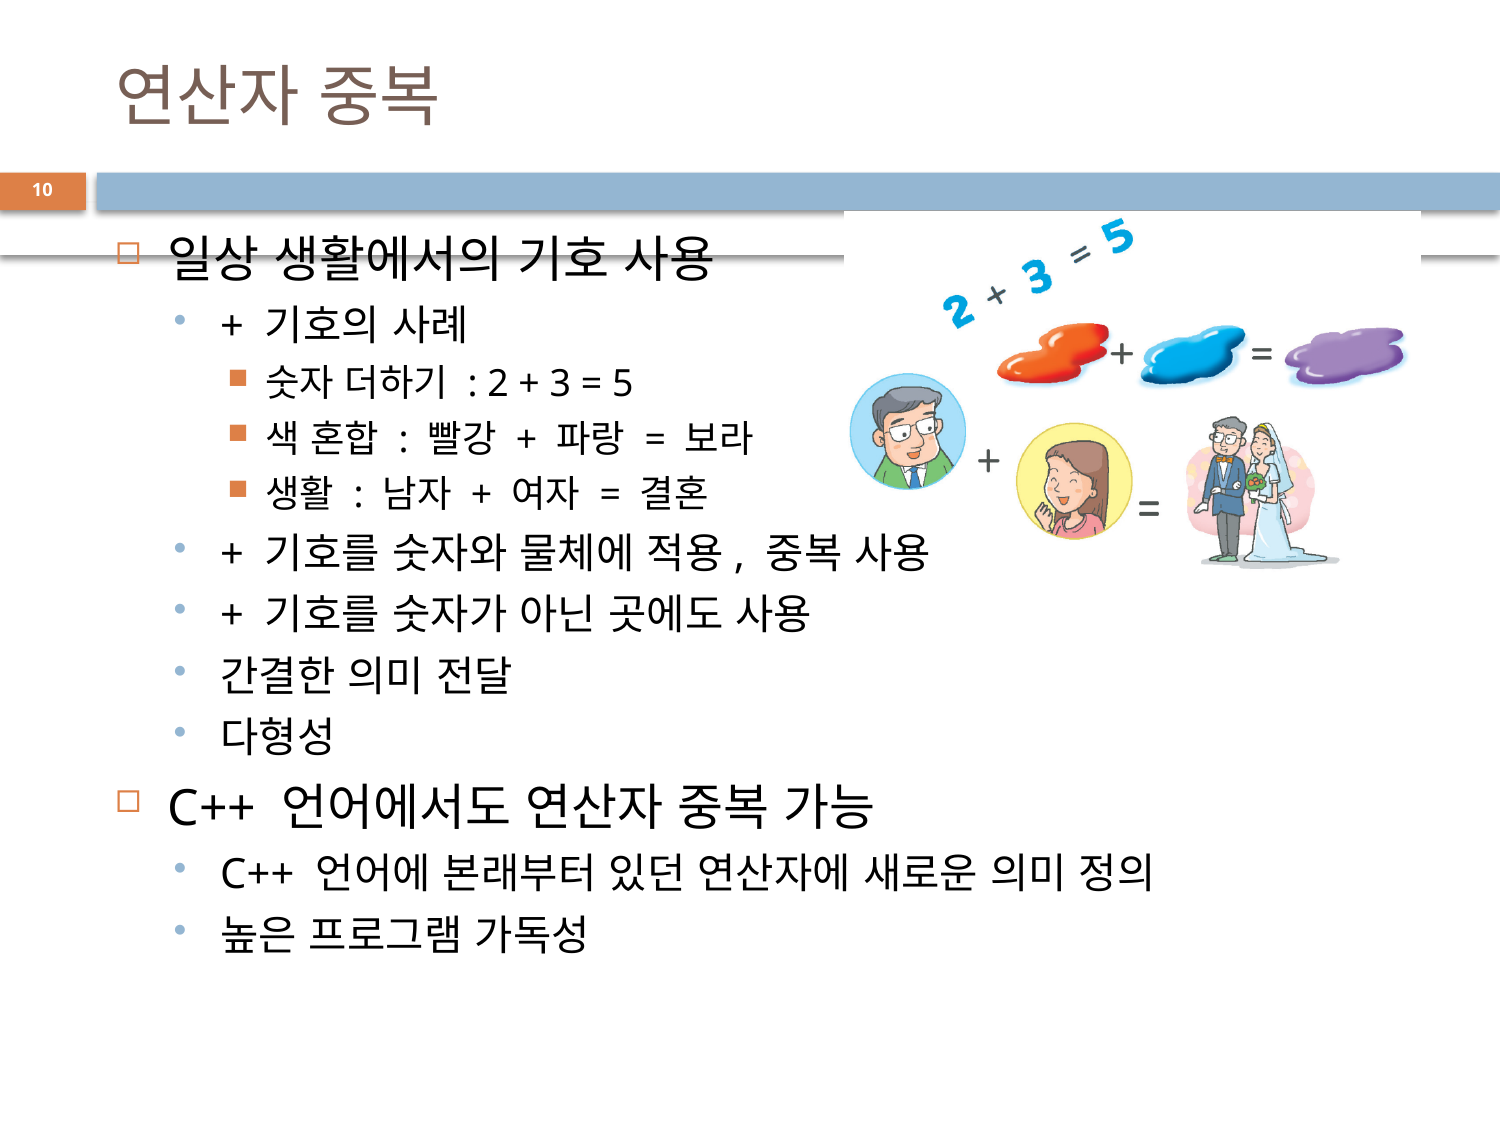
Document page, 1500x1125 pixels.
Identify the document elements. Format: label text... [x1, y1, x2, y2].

picture [844, 211, 1421, 575]
title 연산자 중복 [100, 37, 1438, 149]
slide_number 10 [0, 170, 87, 211]
list 일상 생활에서의 기호 사용 + 기호의 사례 숫자 더하기 : 2 + 3 = 5 색 혼합 : 빨강 + 파랑 = 보라 생활 : 남자 + 여자 = 결혼 + 기호를 숫자와 물체에 적용, 중복 사용 + 기호를 숫자가 아닌 곳에도 사용 간결한 의미 전달 다형성 C++ 언어에서도 연산자 중복 가능 C++ 언어에 본래부터 있던 연산자에 새로운 의미 정의 높은 프로그램 가독성 [100, 219, 1438, 1047]
